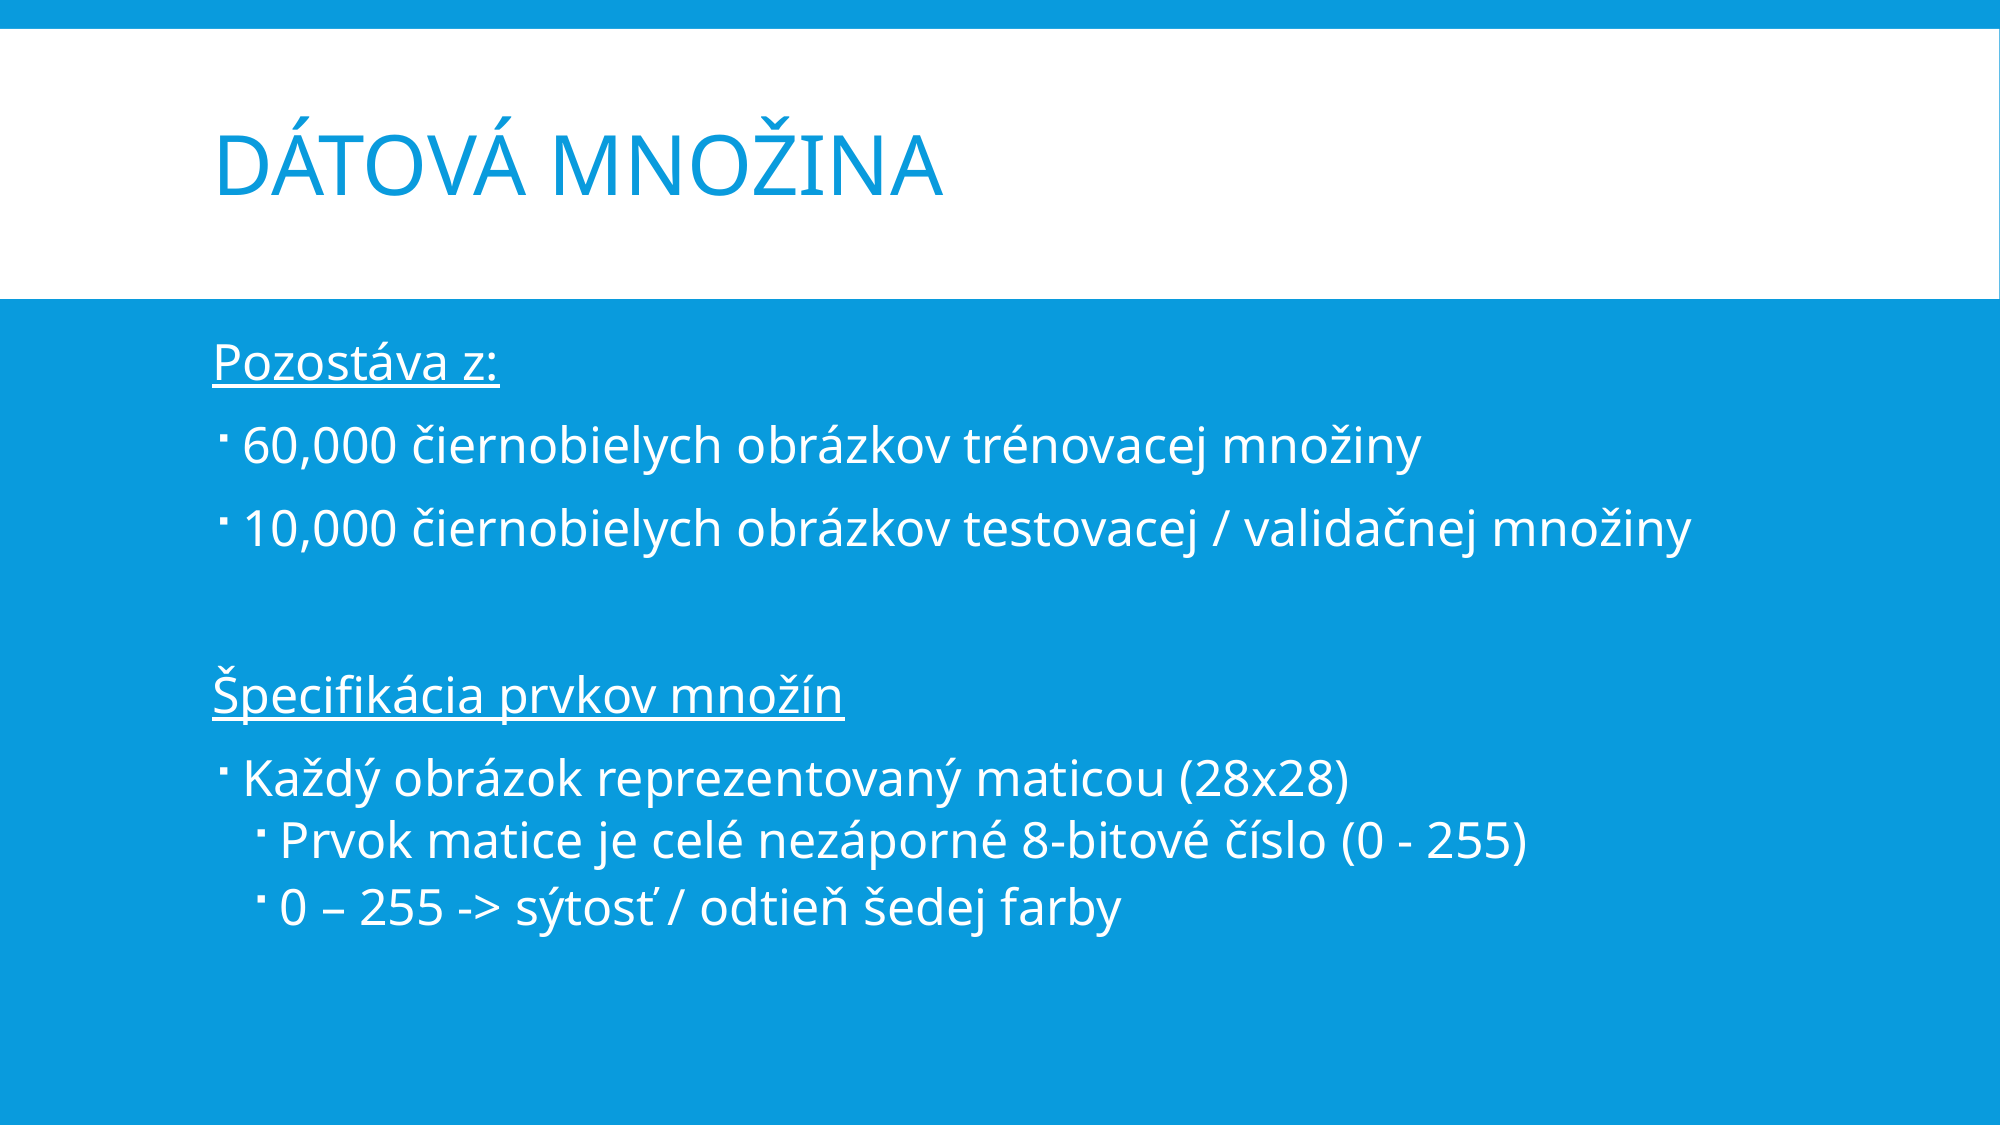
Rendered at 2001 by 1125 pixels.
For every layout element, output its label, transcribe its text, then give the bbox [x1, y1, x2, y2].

list Pozostáva z: 60,000 čiernobielych obrázkov trénovacej množiny 10,000 čiernobielych obrázkov testovacej / validačnej množiny Špecifikácia prvkov množín Každý obrázok reprezentovaný maticou (28x28) Prvok matice je celé nezáporné 8-bitové číslo (0 - 255) 0 – 255 -> sýtosť / odtieň šedej farby [197, 329, 1803, 1020]
title Dátová množina [197, 46, 1803, 295]
